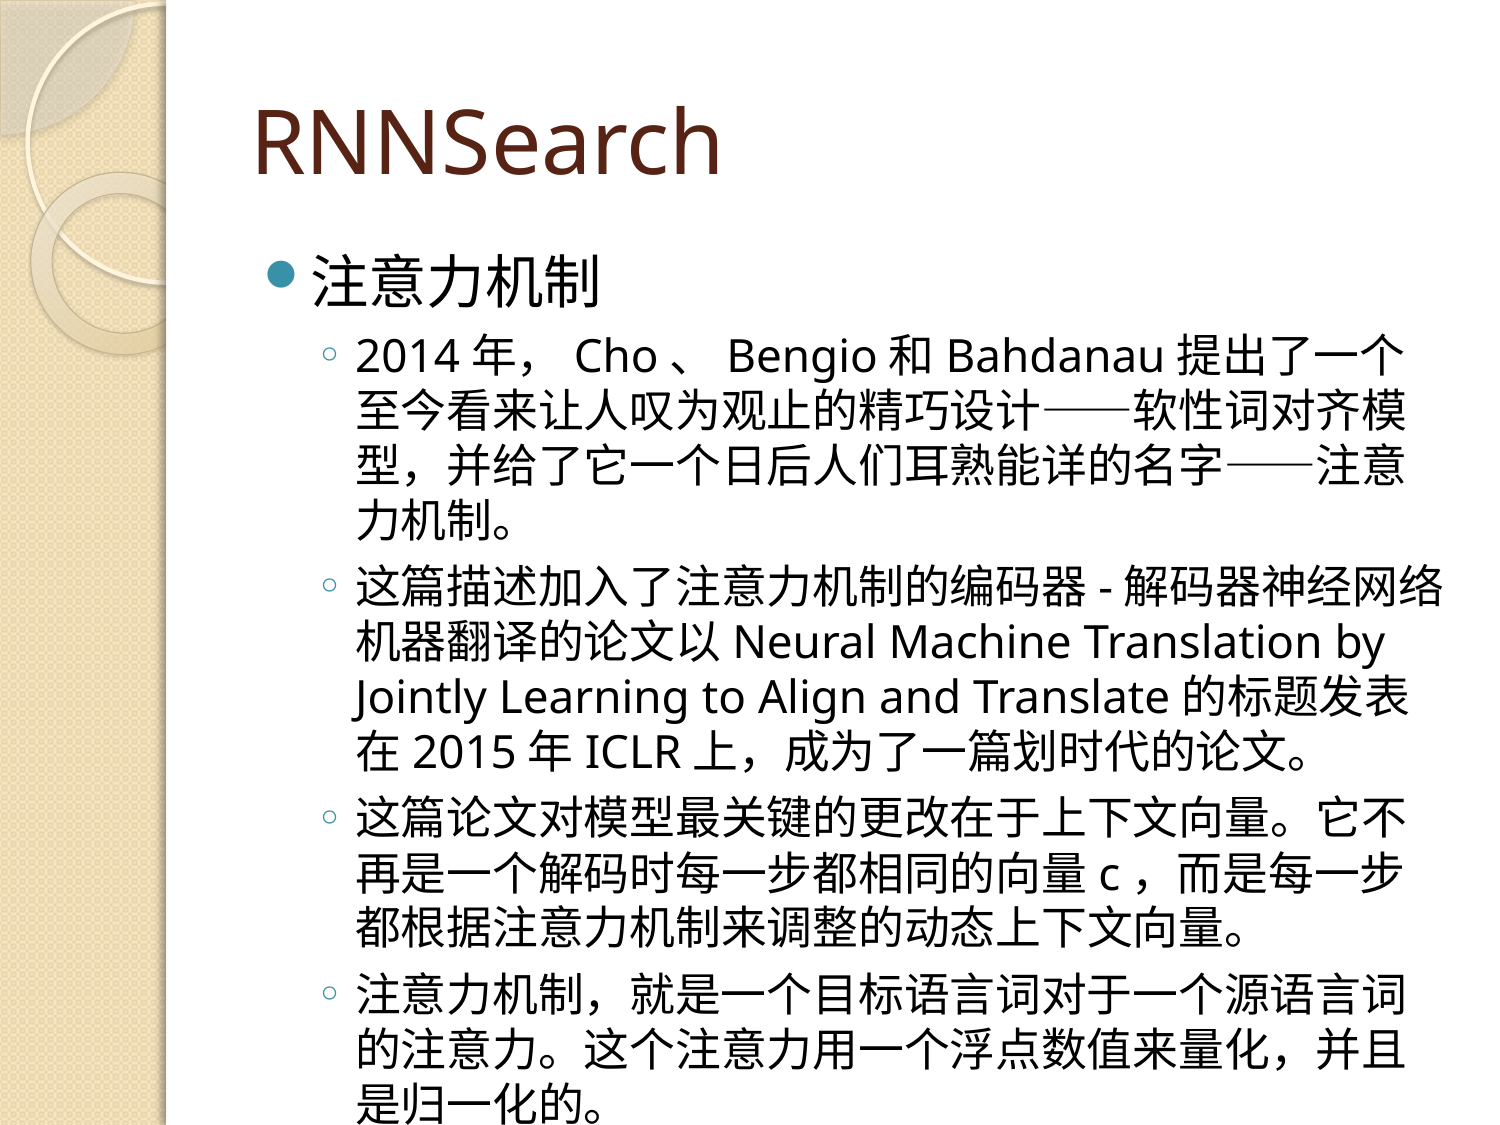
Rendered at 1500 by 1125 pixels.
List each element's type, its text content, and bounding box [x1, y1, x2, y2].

title RNNSearch [235, 45, 1466, 233]
